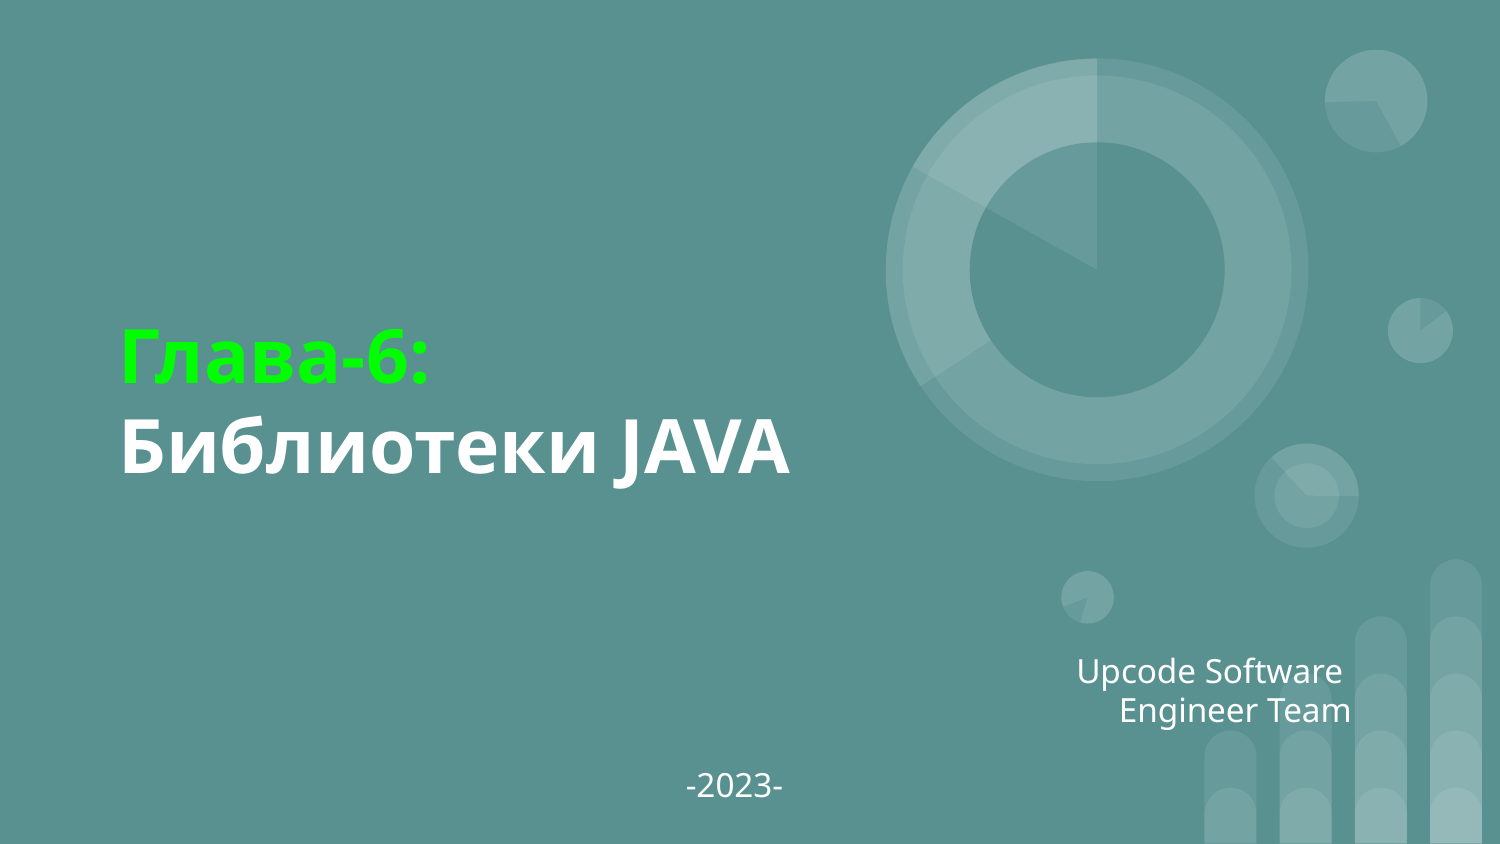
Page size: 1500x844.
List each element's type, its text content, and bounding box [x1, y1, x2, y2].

text_box Глава-6: Библиотеки JAVA [103, 238, 1287, 559]
text_box -2023- [488, 748, 981, 819]
subtitle Upcode Software Engineer Team [738, 634, 1368, 749]
